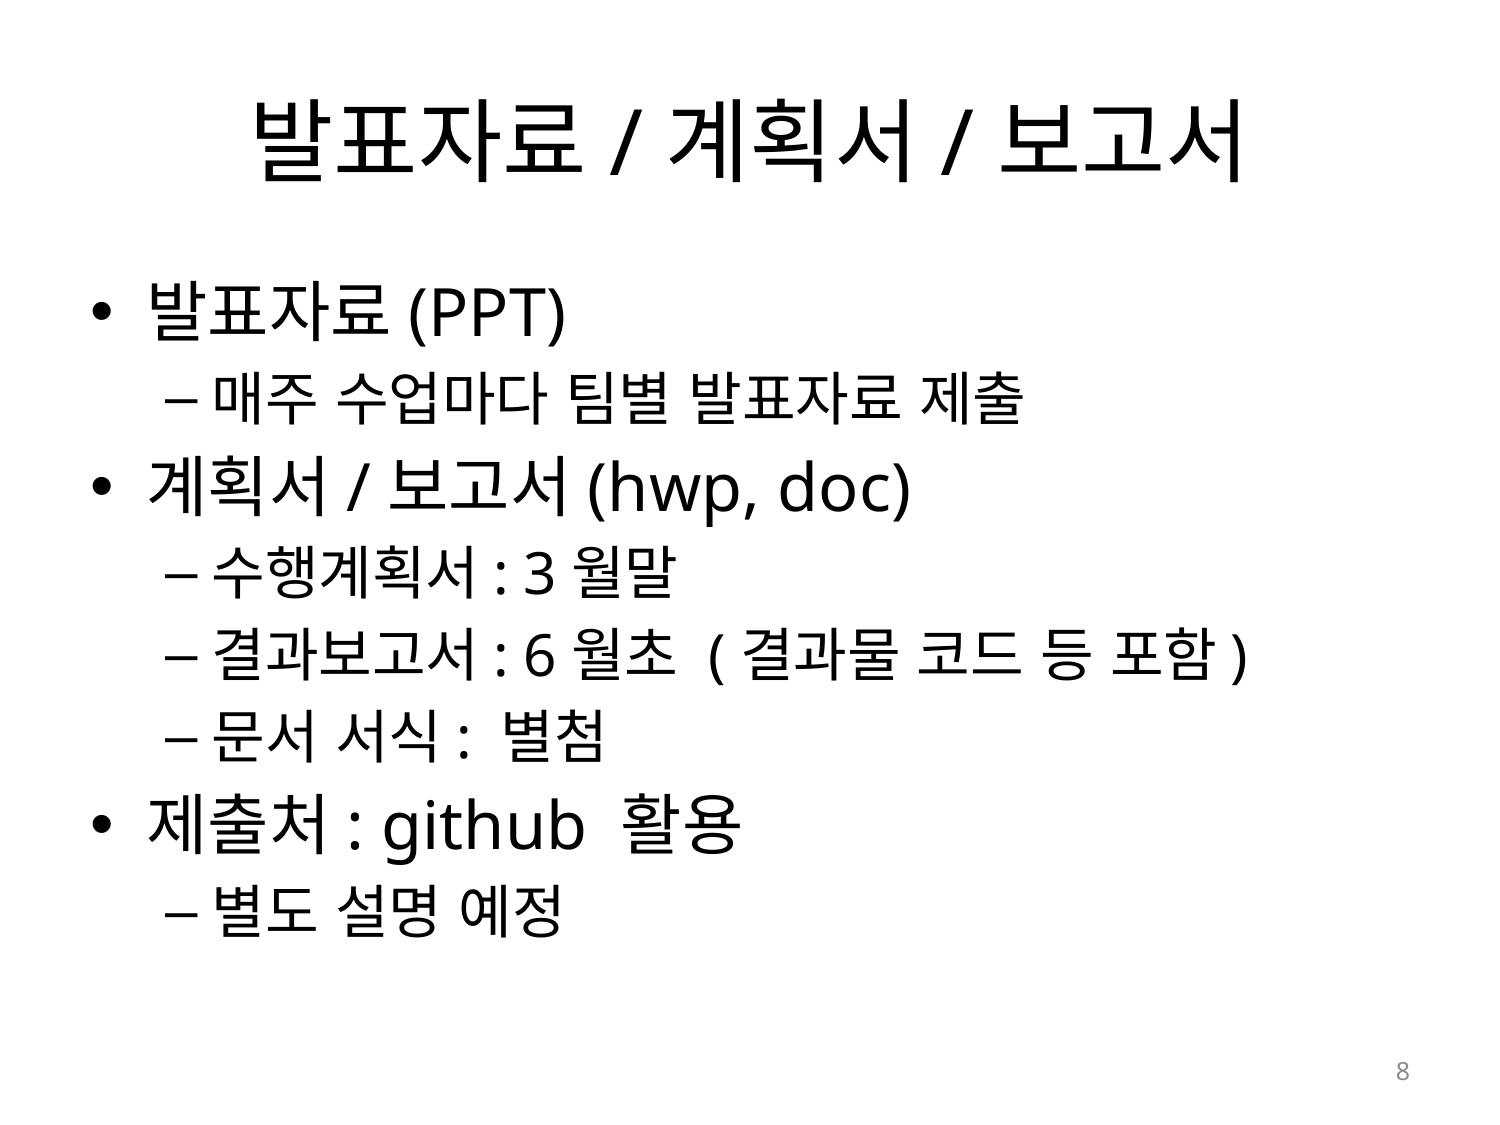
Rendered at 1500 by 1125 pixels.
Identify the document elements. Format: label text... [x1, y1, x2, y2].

title 발표자료/계획서/보고서 [75, 45, 1425, 233]
slide_number 8 [1074, 1042, 1425, 1103]
list 발표자료(PPT) 매주 수업마다 팀별 발표자료 제출 계획서/보고서(hwp, doc) 수행계획서: 3월말 결과보고서: 6월초 (결과물 코드 등 포함) 문서 서식: 별첨 제출처: github 활용 별도 설명 예정 [75, 262, 1425, 1005]
